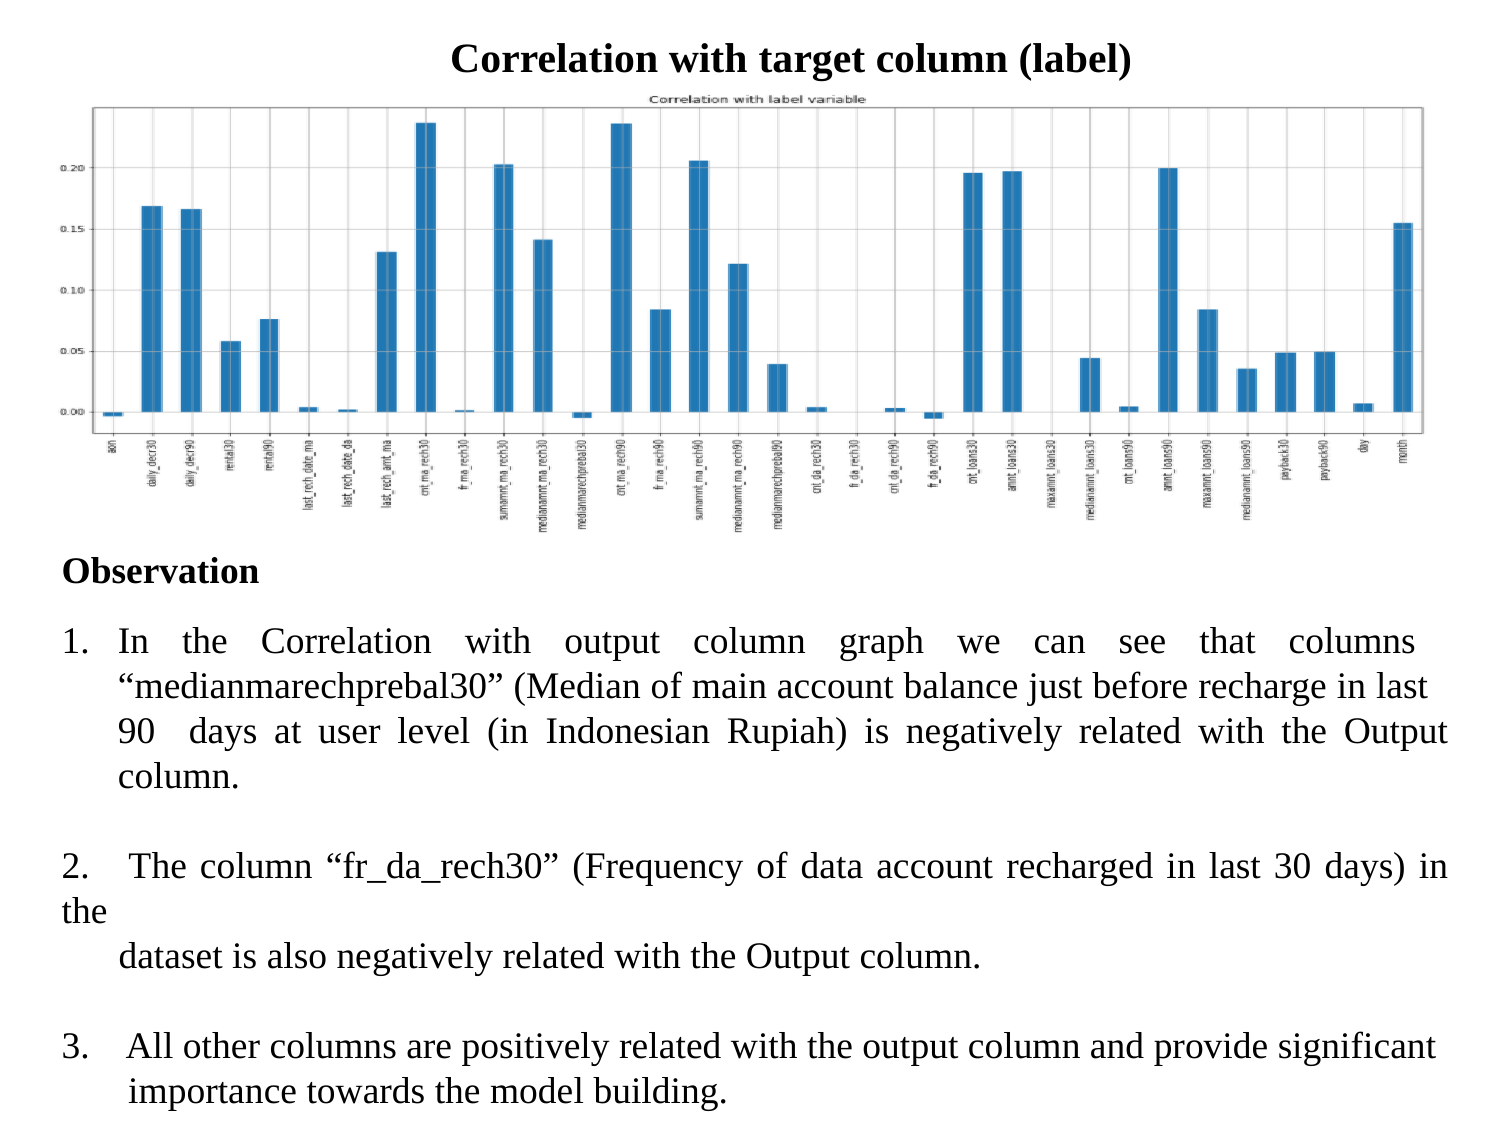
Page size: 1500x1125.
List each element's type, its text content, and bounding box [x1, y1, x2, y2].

text_box Correlation with target column (label) [435, 23, 1148, 89]
text_box Observation In the Correlation with output column graph we can see that columns “medianmarechprebal30” (Median of main account balance just before recharge in last 90 days at user level (in Indonesian Rupiah) is negatively related with the Output column. 2. The column “fr_da_rech30” (Frequency of data account recharged in last 30 days) in the dataset is also negatively related with the Output column. 3. All other columns are positively related with the output column and provide significant importance towards the model building. [46, 539, 1465, 1119]
picture [46, 93, 1454, 540]
